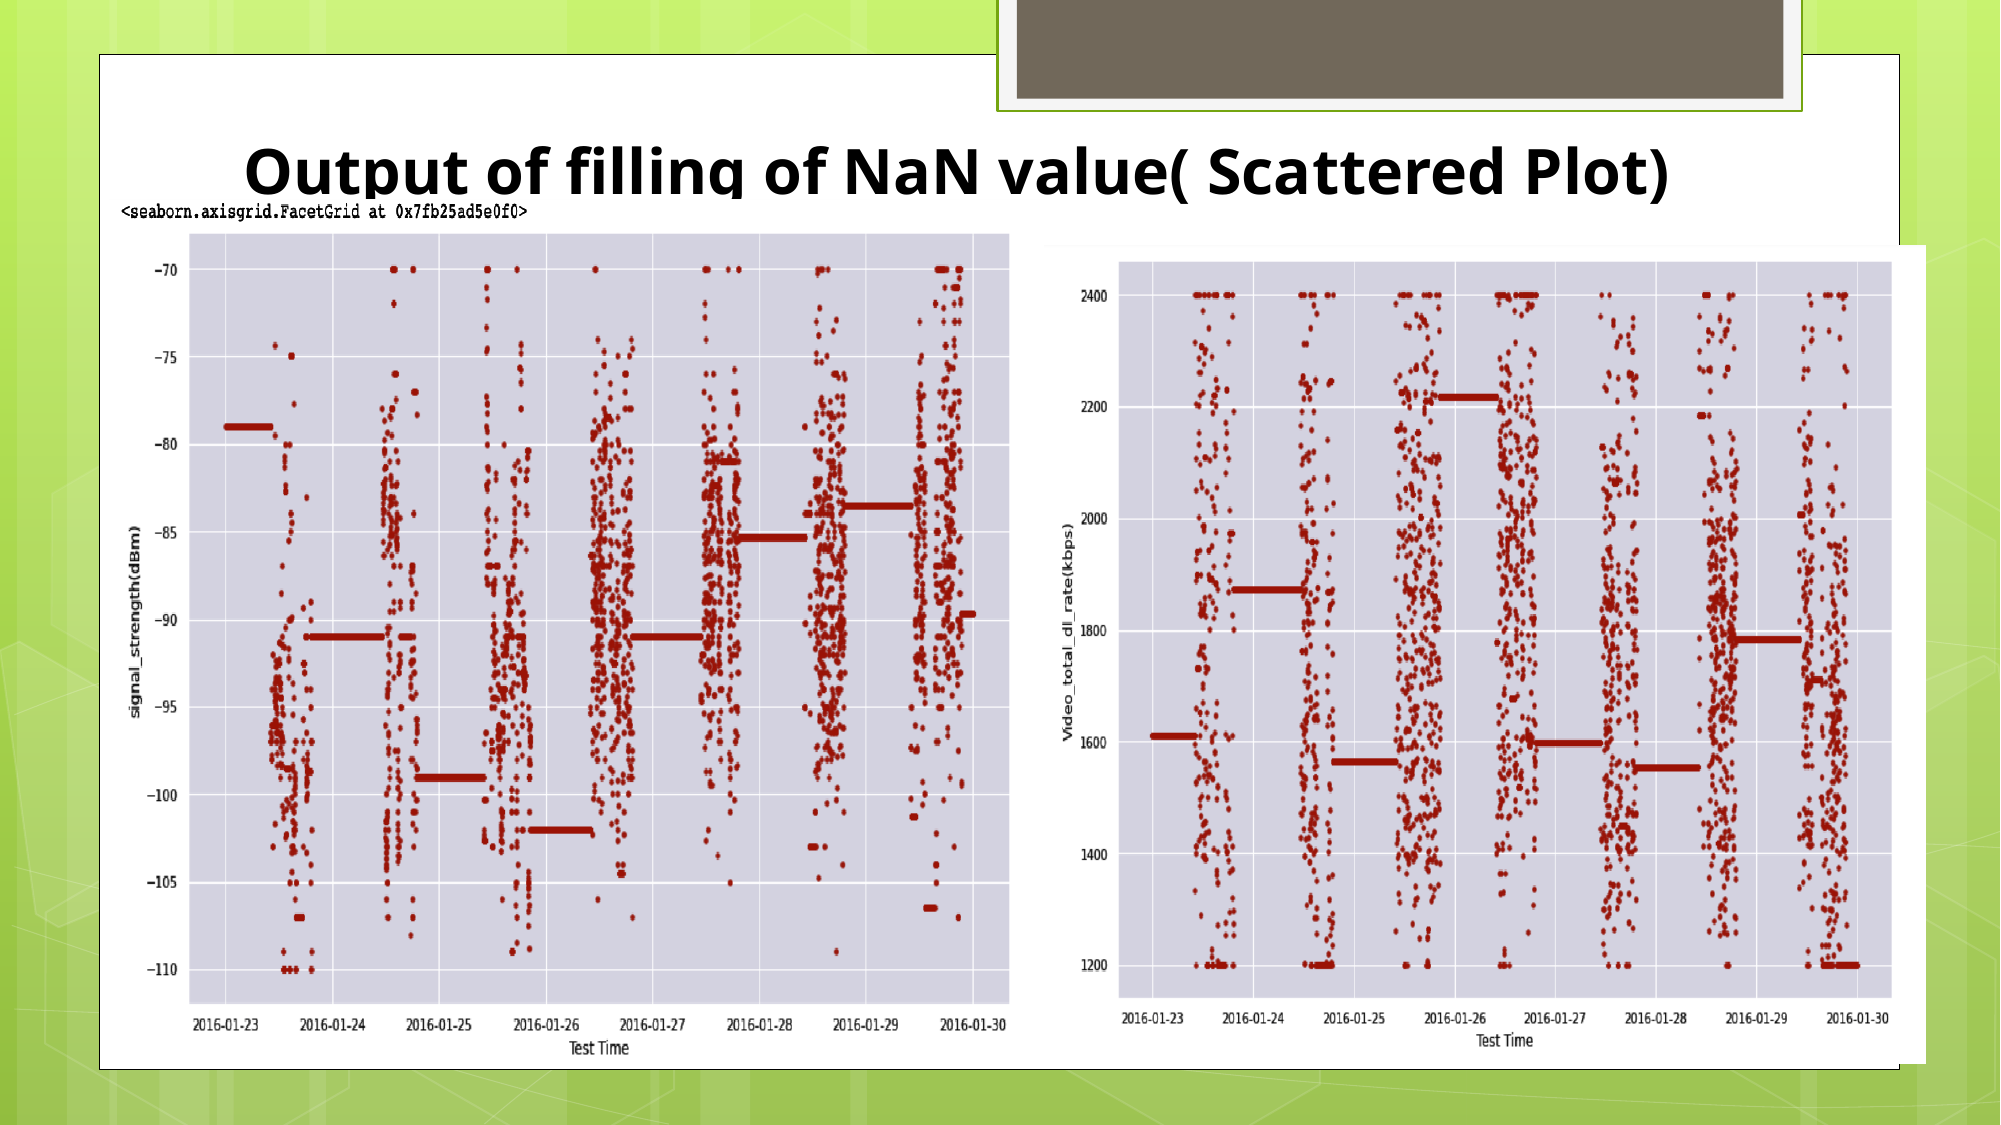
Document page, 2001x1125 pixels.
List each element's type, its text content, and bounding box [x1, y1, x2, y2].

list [109, 198, 1045, 1064]
picture [1044, 245, 1927, 1064]
title Output of filling of NaN value( Scattered Plot) [228, 123, 1765, 215]
